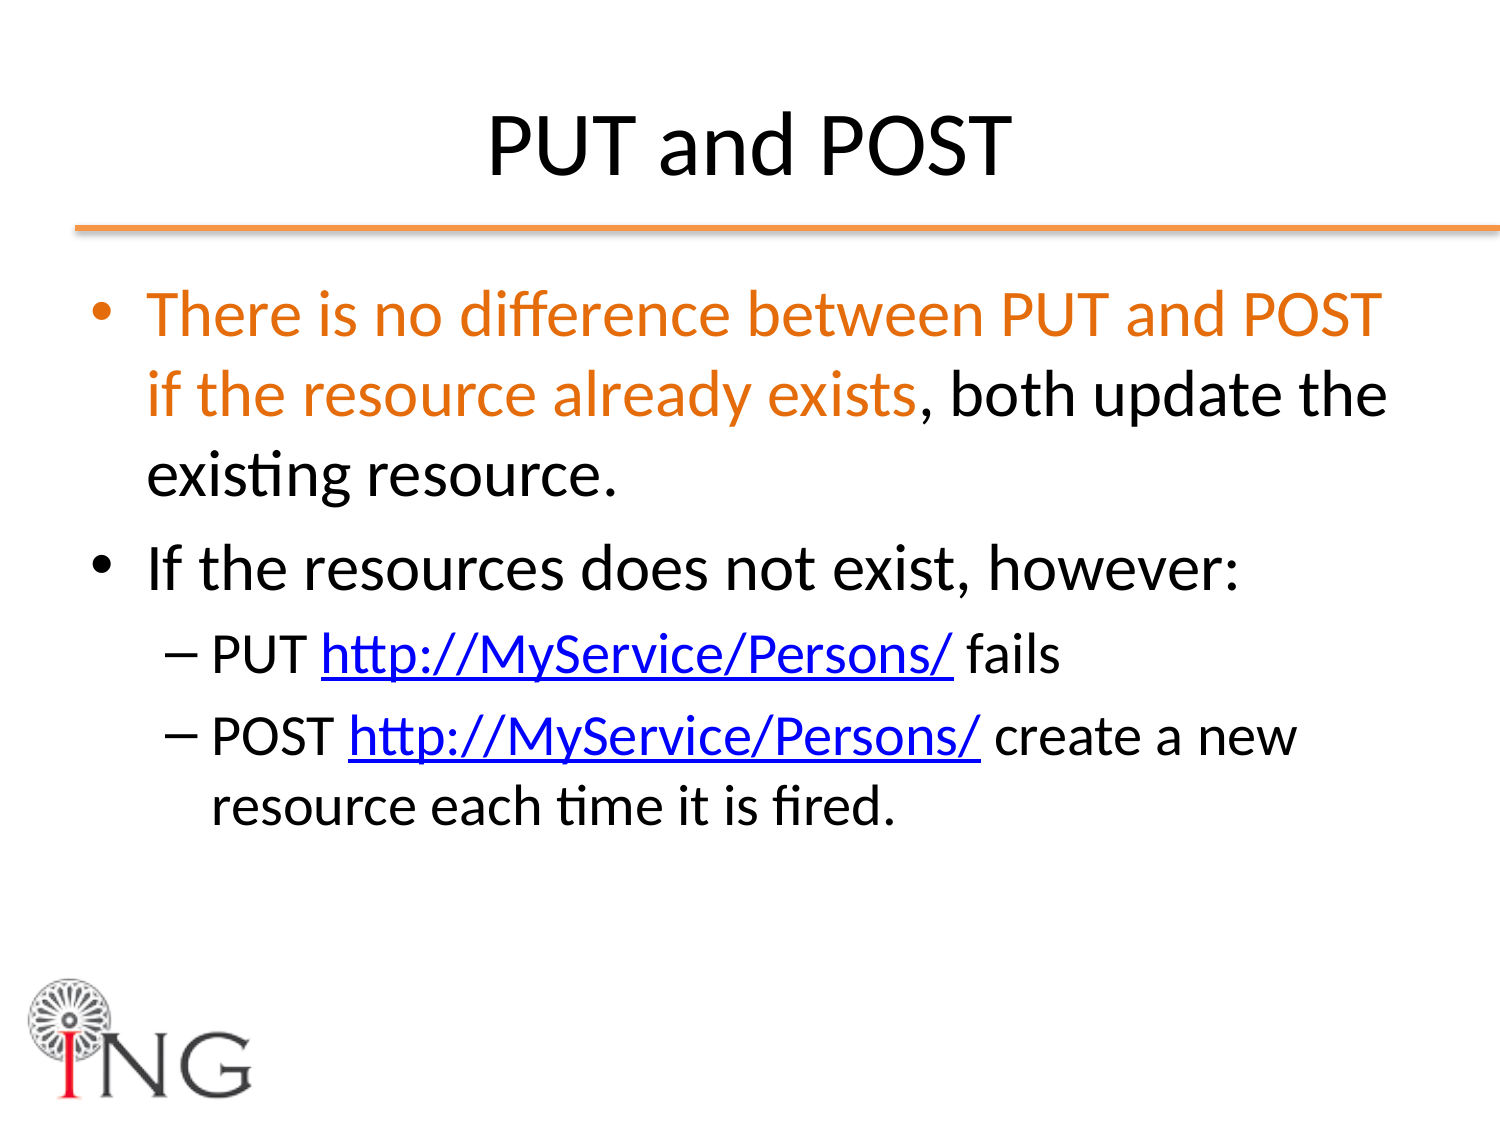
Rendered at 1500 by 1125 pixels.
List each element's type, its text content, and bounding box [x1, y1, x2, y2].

list There is no difference between PUT and POST if the resource already exists, both update the existing resource. If the resources does not exist, however: PUT http://MyService/Persons/ fails POST http://MyService/Persons/ create a new resource each time it is fired. [75, 262, 1425, 1005]
picture [3, 956, 281, 1125]
title PUT and POST [75, 45, 1425, 233]
